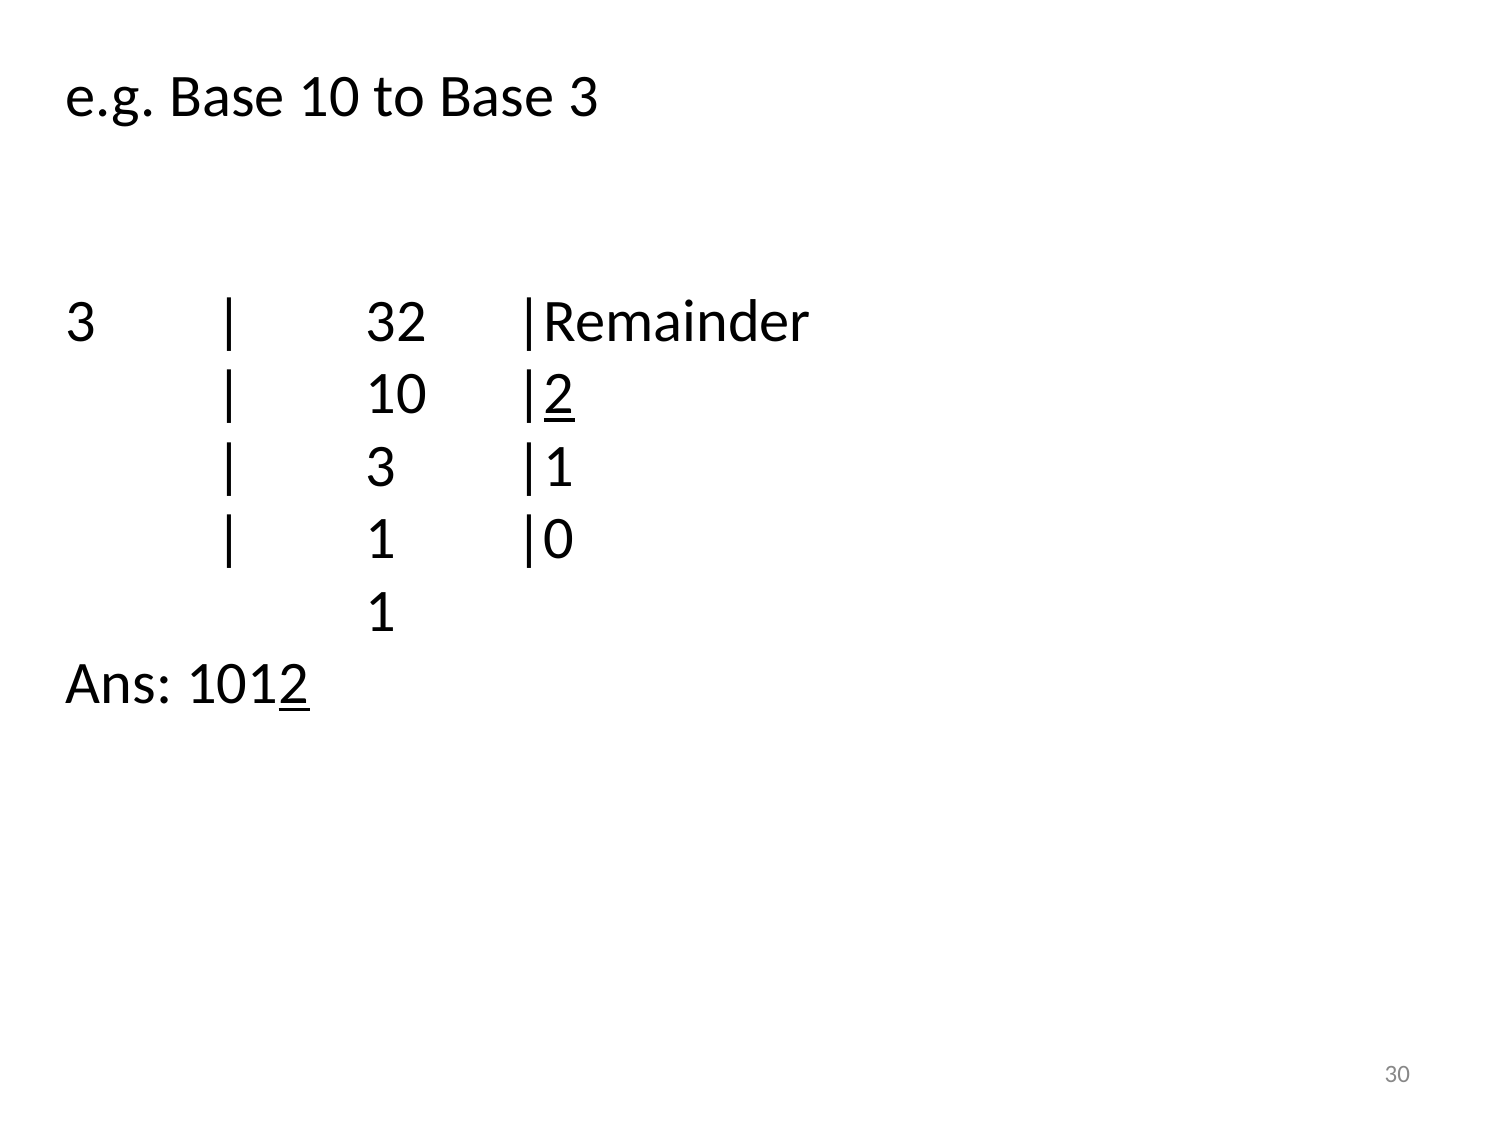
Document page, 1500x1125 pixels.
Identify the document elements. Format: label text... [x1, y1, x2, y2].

slide_number 30 [1074, 1042, 1425, 1103]
title e.g. Base 10 to Base 3 [50, 48, 1450, 232]
title 3 | 32 |Remainder | 10 |2 | 3 |1 | 1 |0 1 Ans: 1012 [50, 273, 887, 983]
